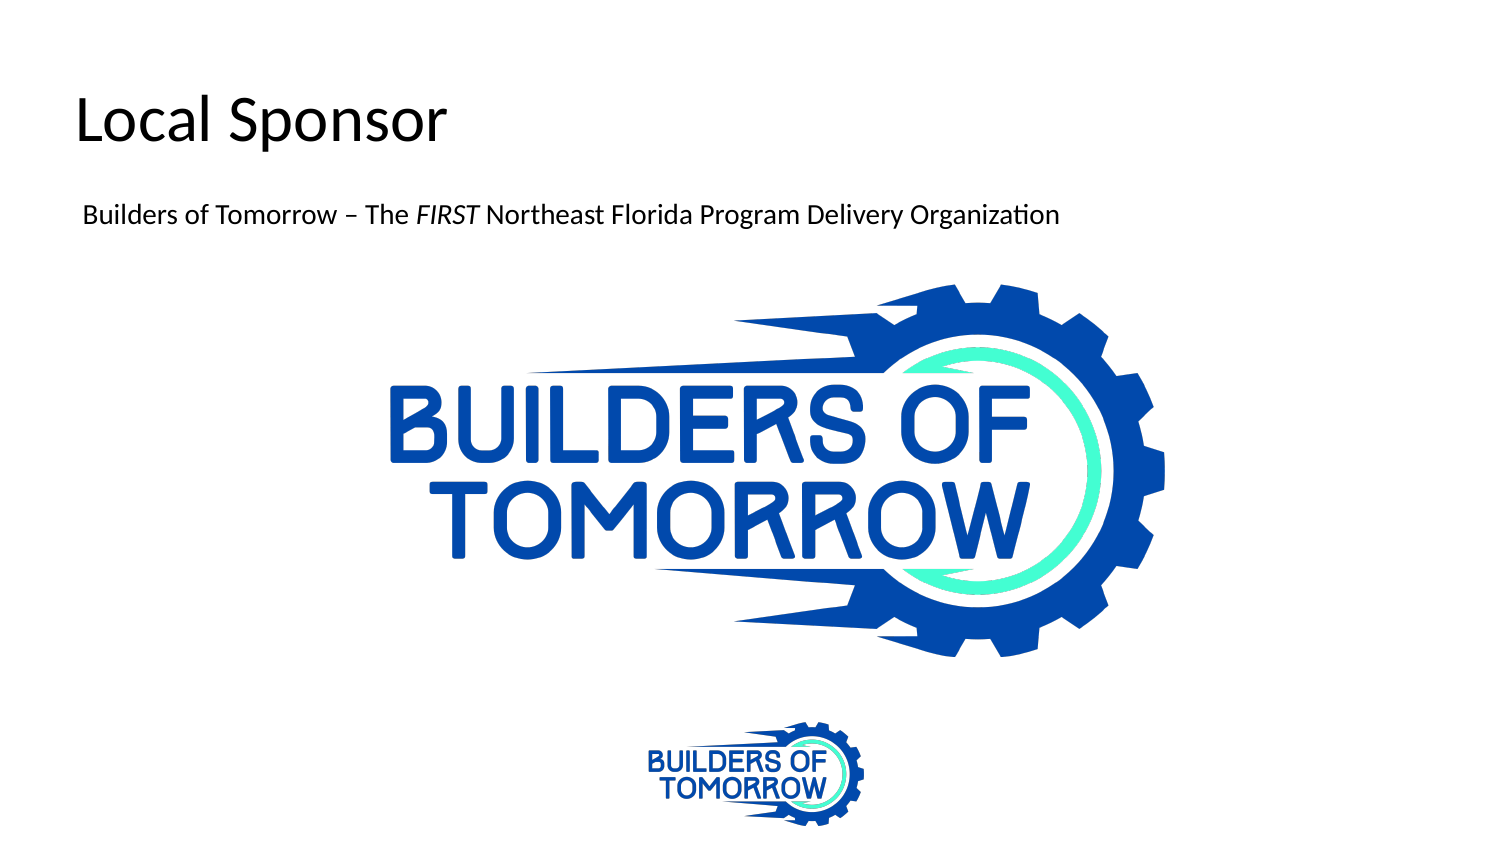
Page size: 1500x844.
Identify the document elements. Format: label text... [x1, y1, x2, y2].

picture [636, 722, 864, 826]
picture [344, 284, 1165, 657]
title Local Sponsor [75, 65, 1435, 166]
list Builders of Tomorrow – The FIRST Northeast Florida Program Delivery Organization [75, 187, 1435, 585]
